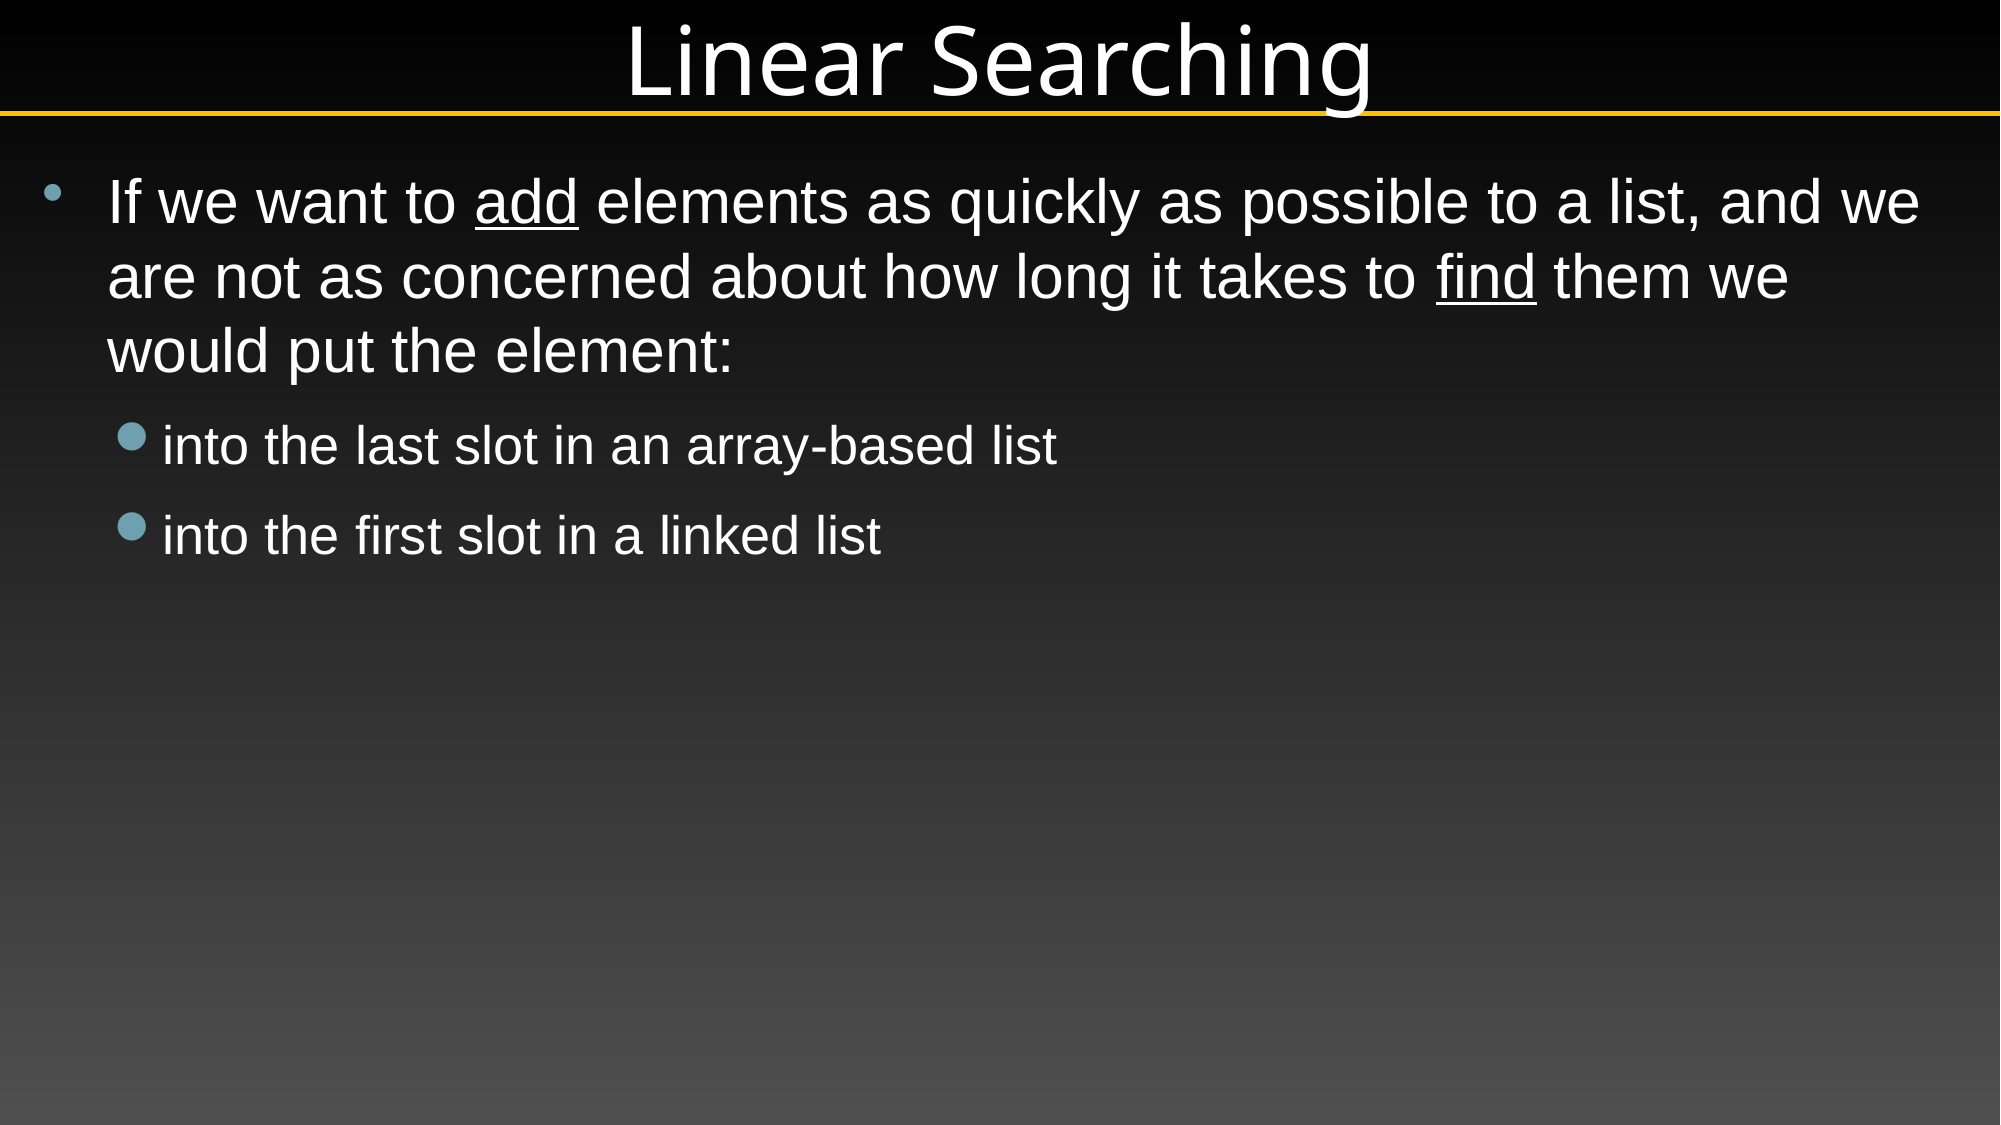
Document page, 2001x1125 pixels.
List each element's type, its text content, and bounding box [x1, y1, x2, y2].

list If we want to add elements as quickly as possible to a list, and we are not as concerned about how long it takes to find them we would put the element: into the last slot in an array-based list into the first slot in a linked list [23, 152, 1977, 1086]
title Linear Searching [249, 0, 1751, 116]
